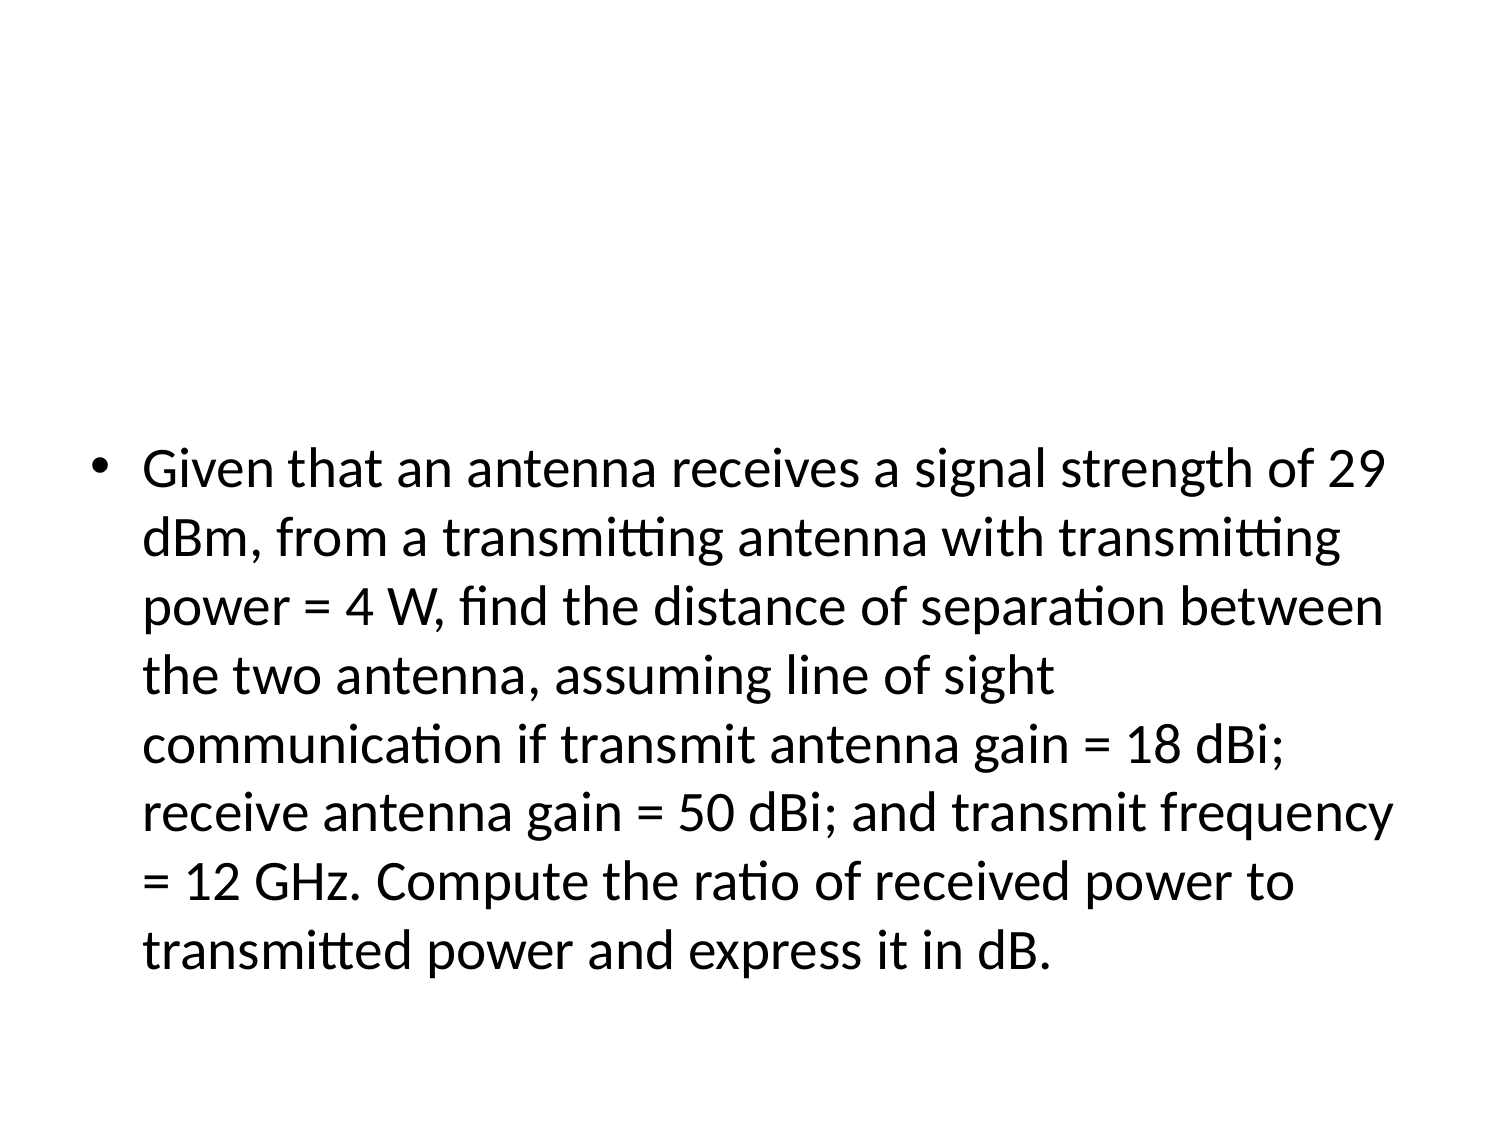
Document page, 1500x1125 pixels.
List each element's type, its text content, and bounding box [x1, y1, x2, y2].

list Given that an antenna receives a signal strength of 29 dBm, from a transmitting antenna with transmitting power = 4 W, find the distance of separation between the two antenna, assuming line of sight communication if transmit antenna gain = 18 dBi; receive antenna gain = 50 dBi; and transmit frequency = 12 GHz. Compute the ratio of received power to transmitted power and express it in dB. [75, 262, 1425, 1005]
